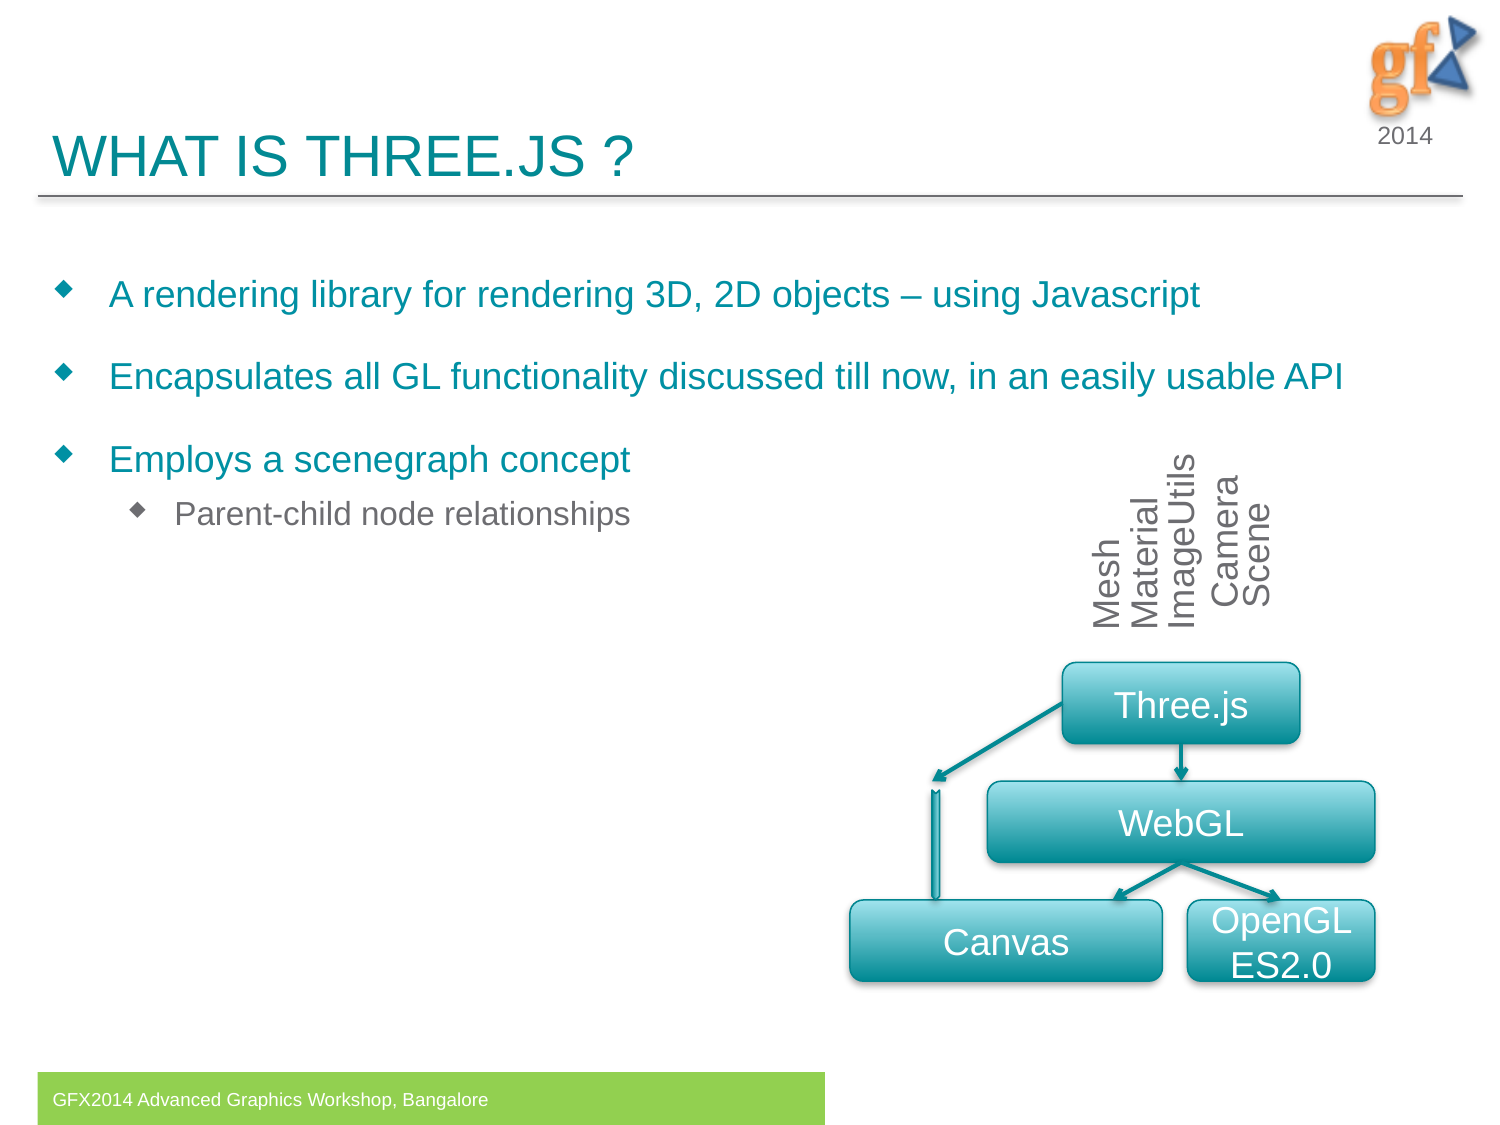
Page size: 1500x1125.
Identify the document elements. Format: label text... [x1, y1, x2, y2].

text_box Scene [1224, 500, 1300, 624]
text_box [1112, 862, 1178, 901]
title What is three.js ? [37, 12, 1300, 196]
text_box Three.js [1061, 661, 1301, 745]
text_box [1181, 862, 1282, 901]
footer GFX2014 Advanced Graphics Workshop, Bangalore [37, 1072, 825, 1125]
text_box Mesh [1074, 537, 1112, 646]
list A rendering library for rendering 3D, 2D objects – using Javascript Encapsulates all GL functionality discussed till now, in an easily usable API Employs a scenegraph concept Parent-child node relationships [37, 262, 1463, 625]
text_box Camera [1192, 473, 1269, 623]
text_box OpenGL ES2.0 [1186, 899, 1376, 982]
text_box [931, 702, 1063, 782]
text_box ImageUtils [1149, 451, 1225, 646]
text_box Canvas [849, 899, 1164, 982]
text_box WebGL [986, 780, 1376, 864]
picture [1362, 12, 1488, 132]
text_box [931, 790, 941, 901]
text_box Material [1112, 495, 1149, 646]
